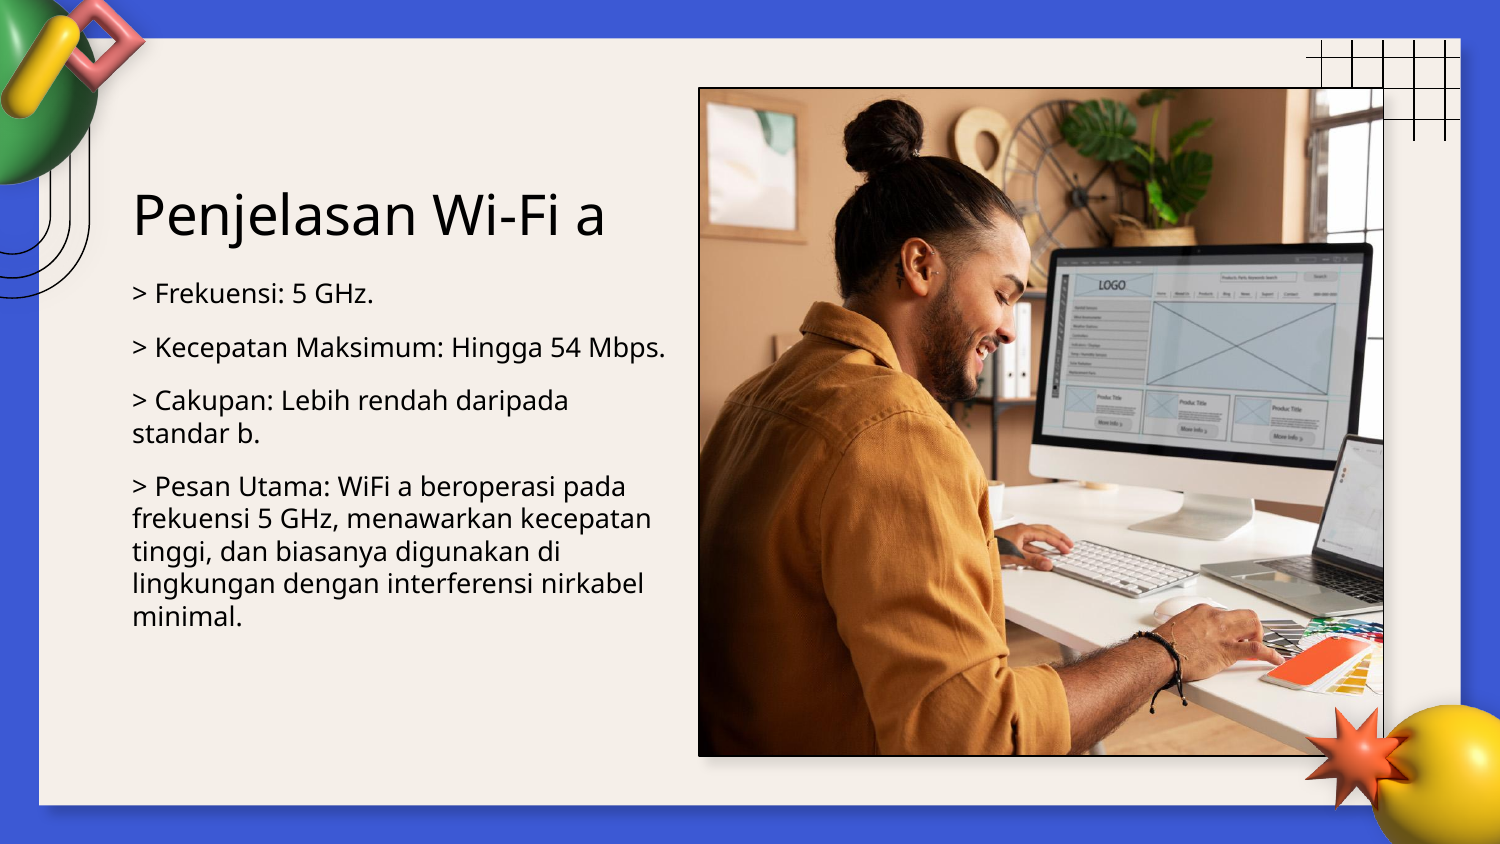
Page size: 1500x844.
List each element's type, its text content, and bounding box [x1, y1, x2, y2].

title Penjelasan Wi-Fi a [116, 72, 688, 261]
subtitle > Frekuensi: 5 GHz. > Kecepatan Maksimum: Hingga 54 Mbps. > Cakupan: Lebih rendah daripada standar b. > Pesan Utama: WiFi a beroperasi pada frekuensi 5 GHz, menawarkan kecepatan tinggi, dan biasanya digunakan di lingkungan dengan interferensi nirkabel minimal. [116, 261, 688, 734]
picture [0, 0, 155, 203]
picture [699, 88, 1500, 844]
